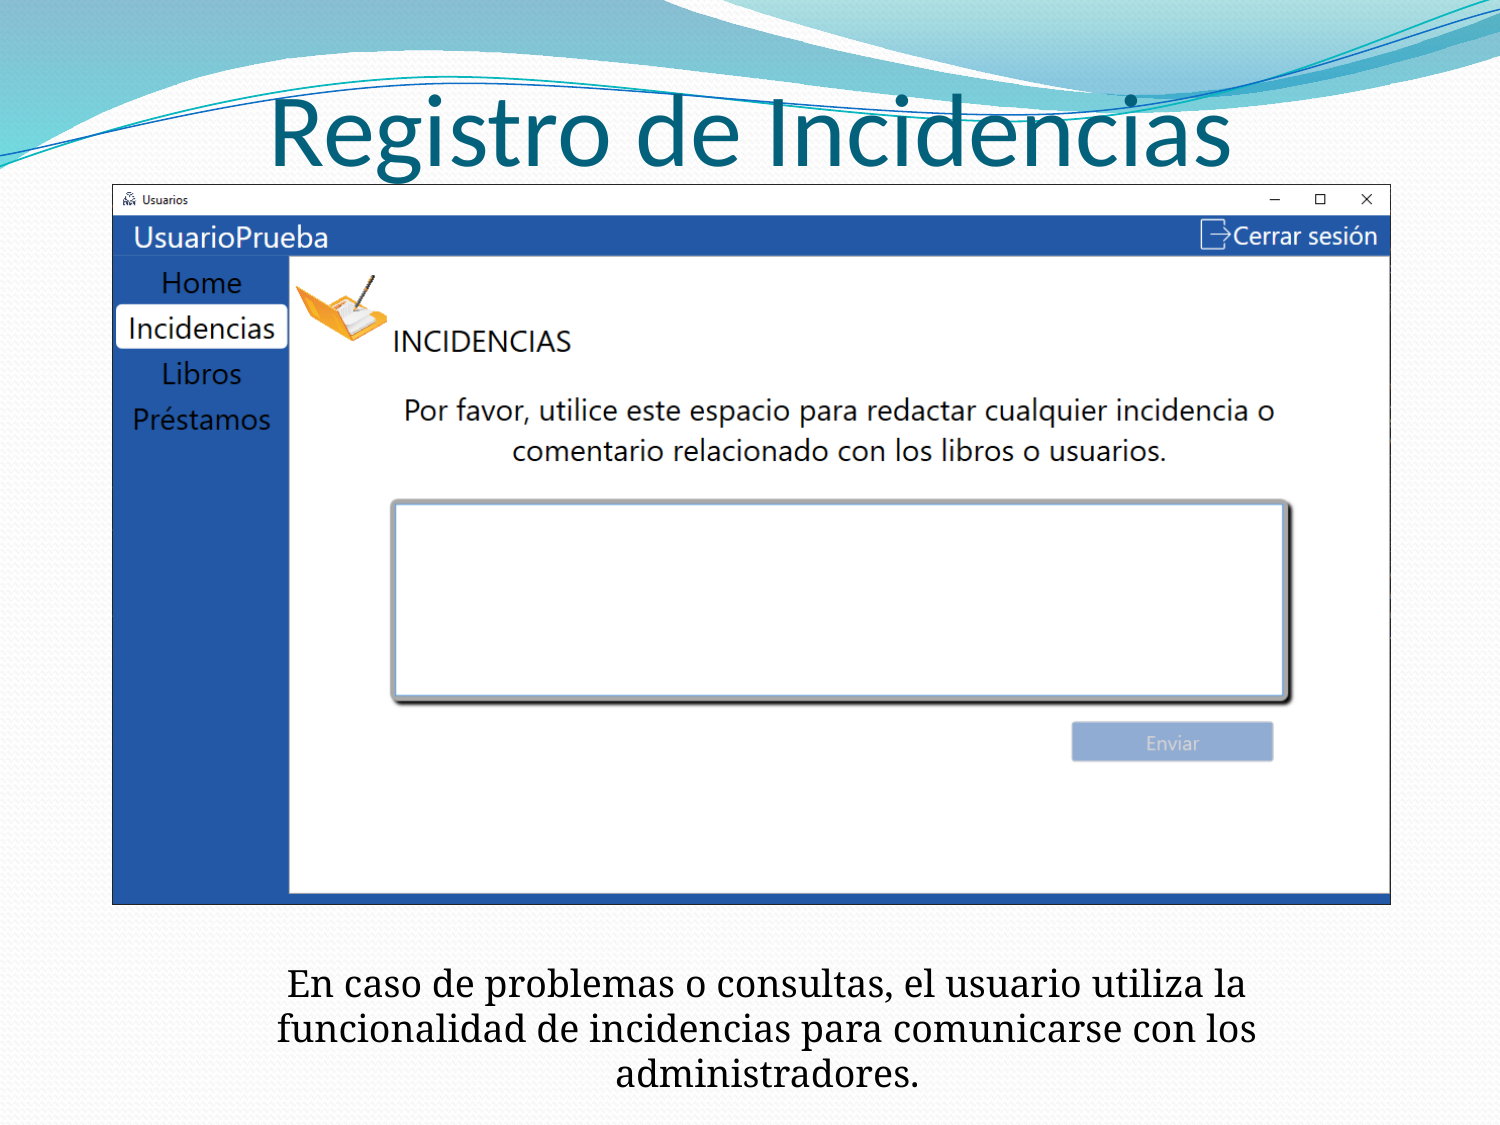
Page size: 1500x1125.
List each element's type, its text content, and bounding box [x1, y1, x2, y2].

title Registro de Incidencias [76, 0, 1427, 188]
text_box En caso de problemas o consultas, el usuario utiliza la funcionalidad de incidencias para comunicarse con los administradores. [194, 952, 1341, 1102]
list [111, 184, 1391, 905]
